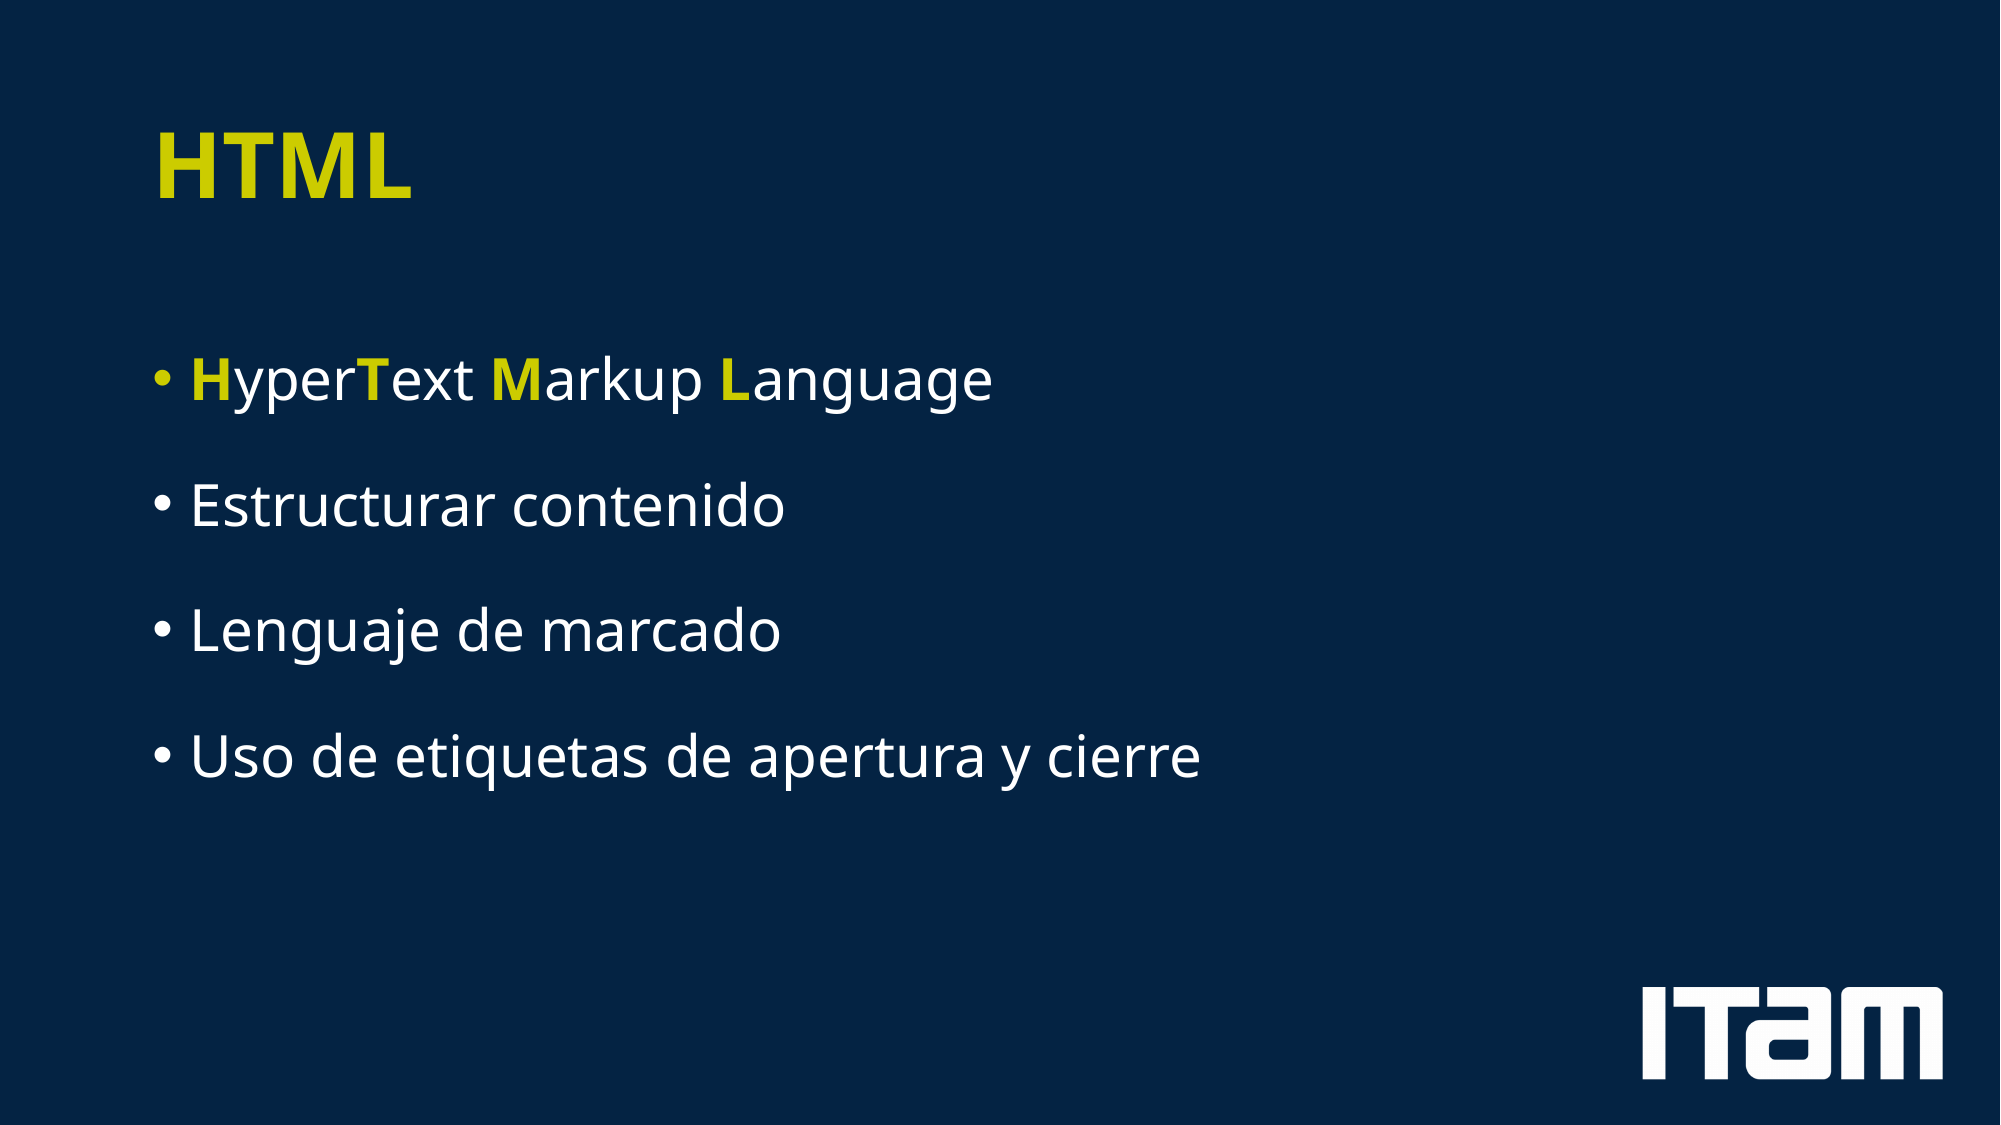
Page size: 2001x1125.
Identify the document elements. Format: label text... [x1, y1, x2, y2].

picture [1505, 913, 2000, 1125]
list HyperText Markup Language Estructurar contenido Lenguaje de marcado Uso de etiquetas de apertura y cierre [137, 299, 1863, 1014]
title HTML [137, 59, 1863, 278]
